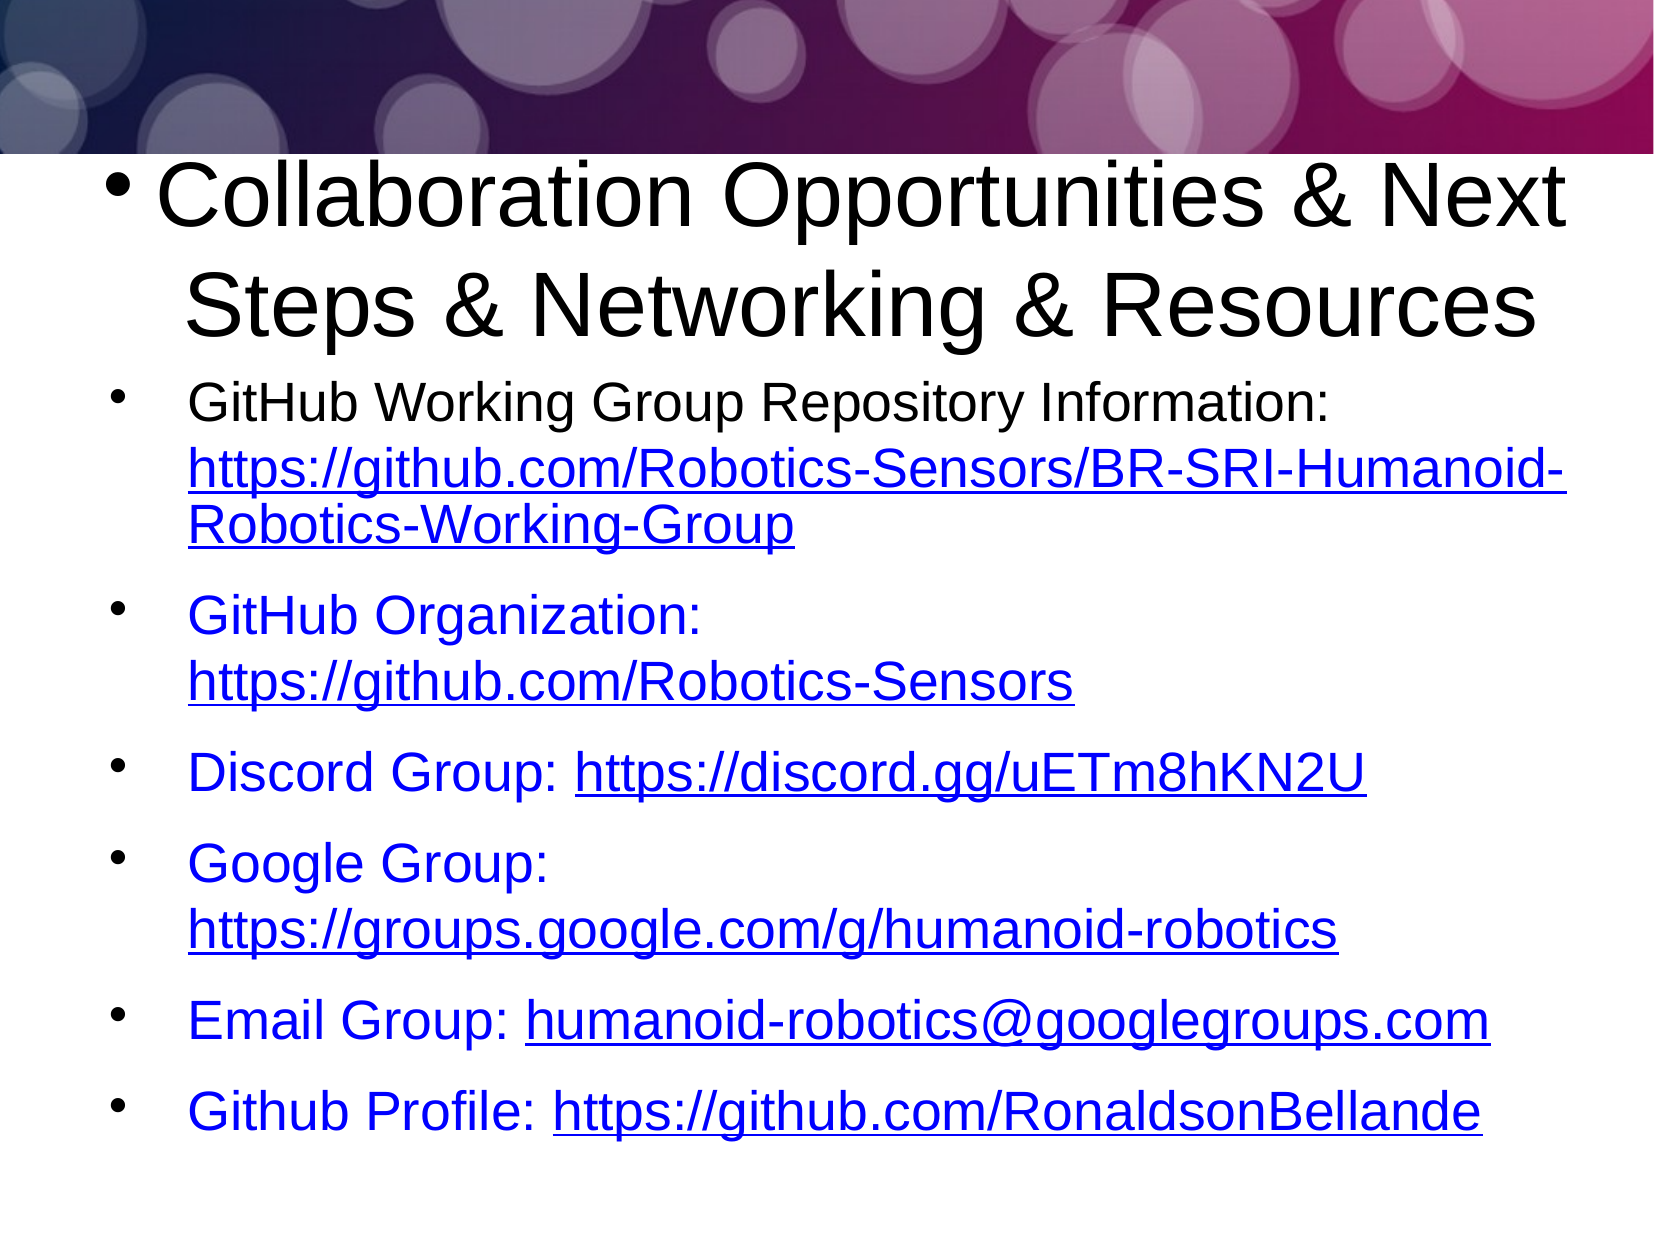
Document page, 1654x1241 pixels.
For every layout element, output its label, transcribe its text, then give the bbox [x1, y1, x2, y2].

picture [0, 0, 1654, 154]
text_box Collaboration Opportunities & Next Steps & Networking & Resources [82, 142, 1571, 348]
text_box GitHub Working Group Repository Information: https://github.com/Robotics-Sensors/BR-SRI-Humanoid-Robotics-Working-Group GitHub Organization: https://github.com/Robotics-Sensors Discord Group: https://discord.gg/uETm8hKN2U Google Group: https://groups.google.com/g/humanoid-robotics Email Group: humanoid-robotics@googlegroups.com Github Profile: https://github.com/RonaldsonBellande [82, 366, 1571, 1087]
